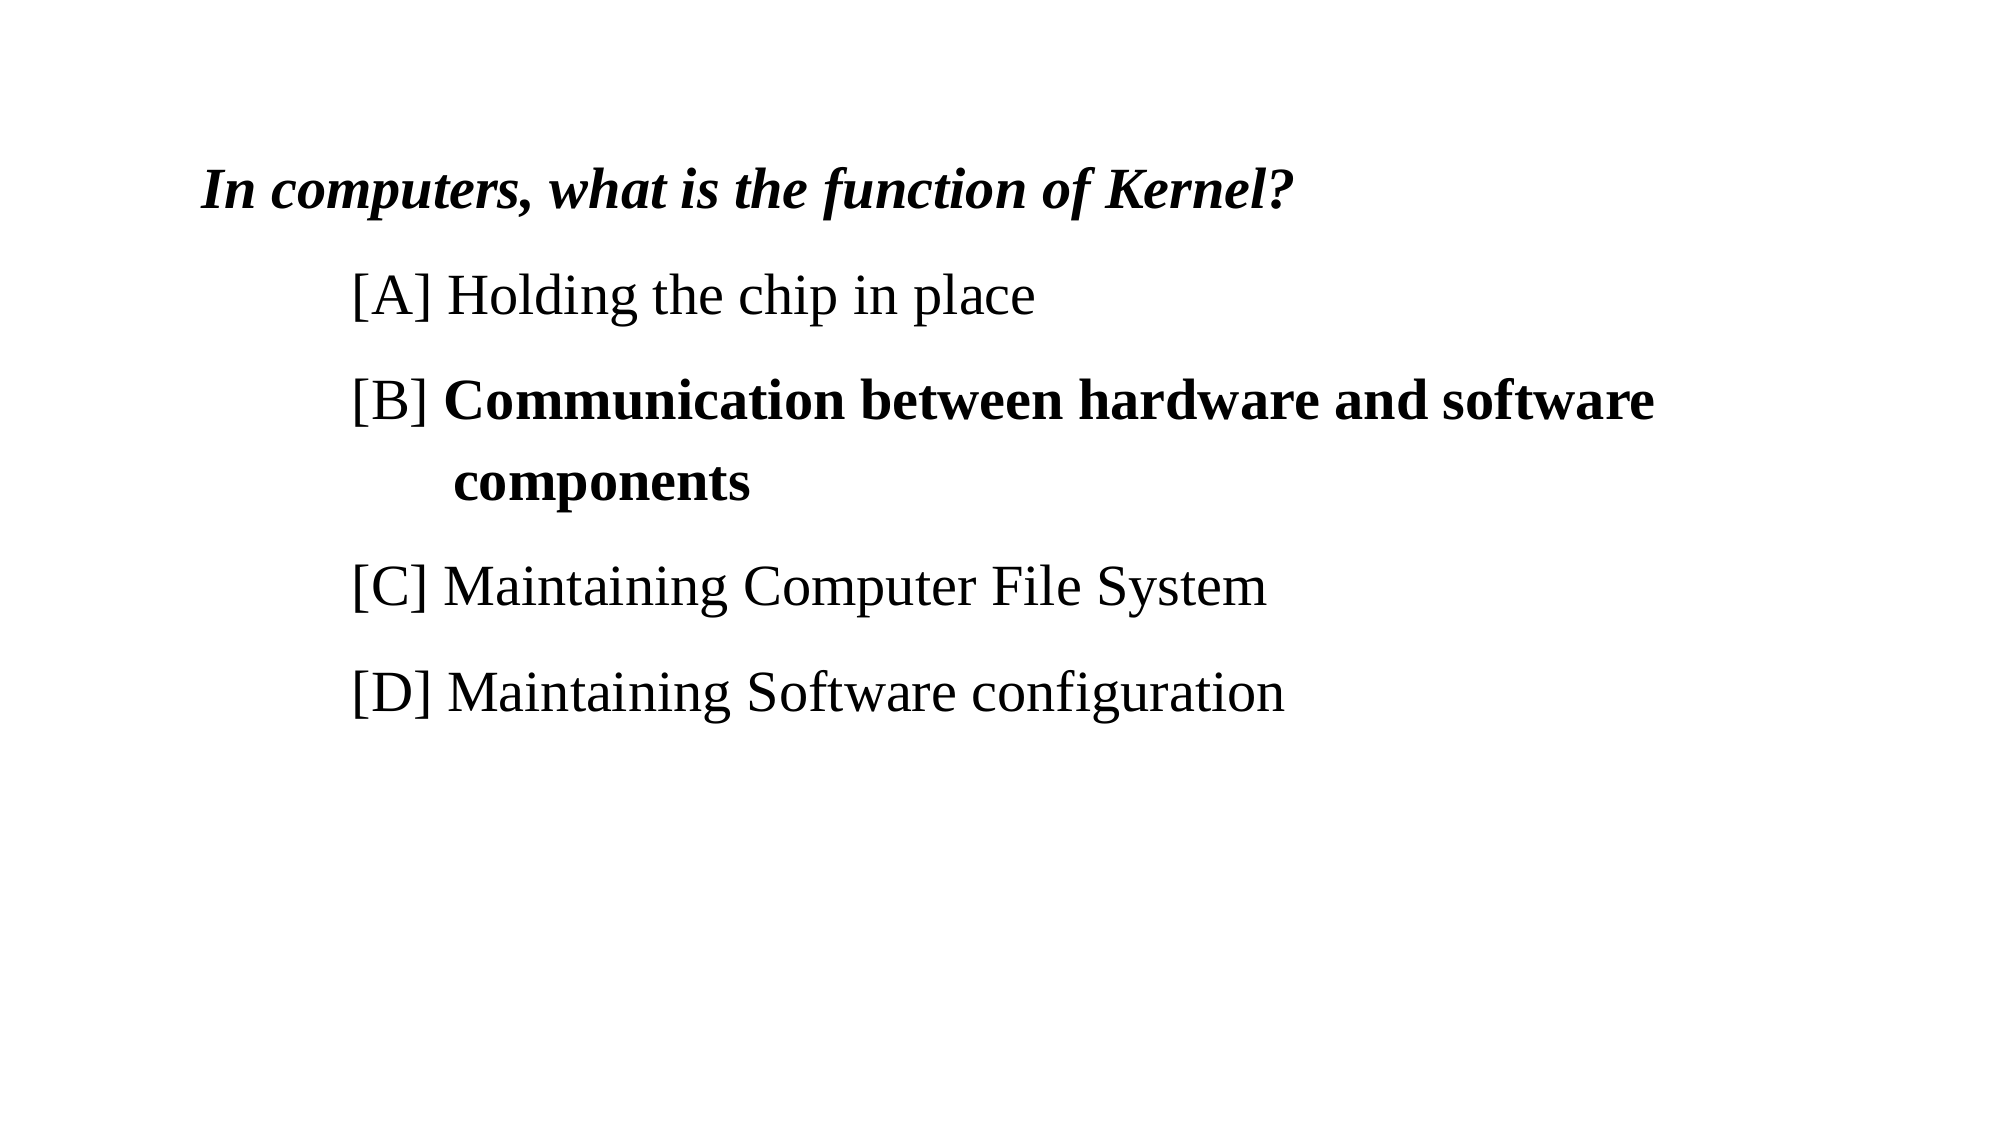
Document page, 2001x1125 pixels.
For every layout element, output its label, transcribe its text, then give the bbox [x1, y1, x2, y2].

text_box In computers, what is the function of Kernel? [A] Holding the chip in place [B] Communication between hardware and software components [C] Maintaining Computer File System [D] Maintaining Software configuration [186, 132, 1874, 731]
